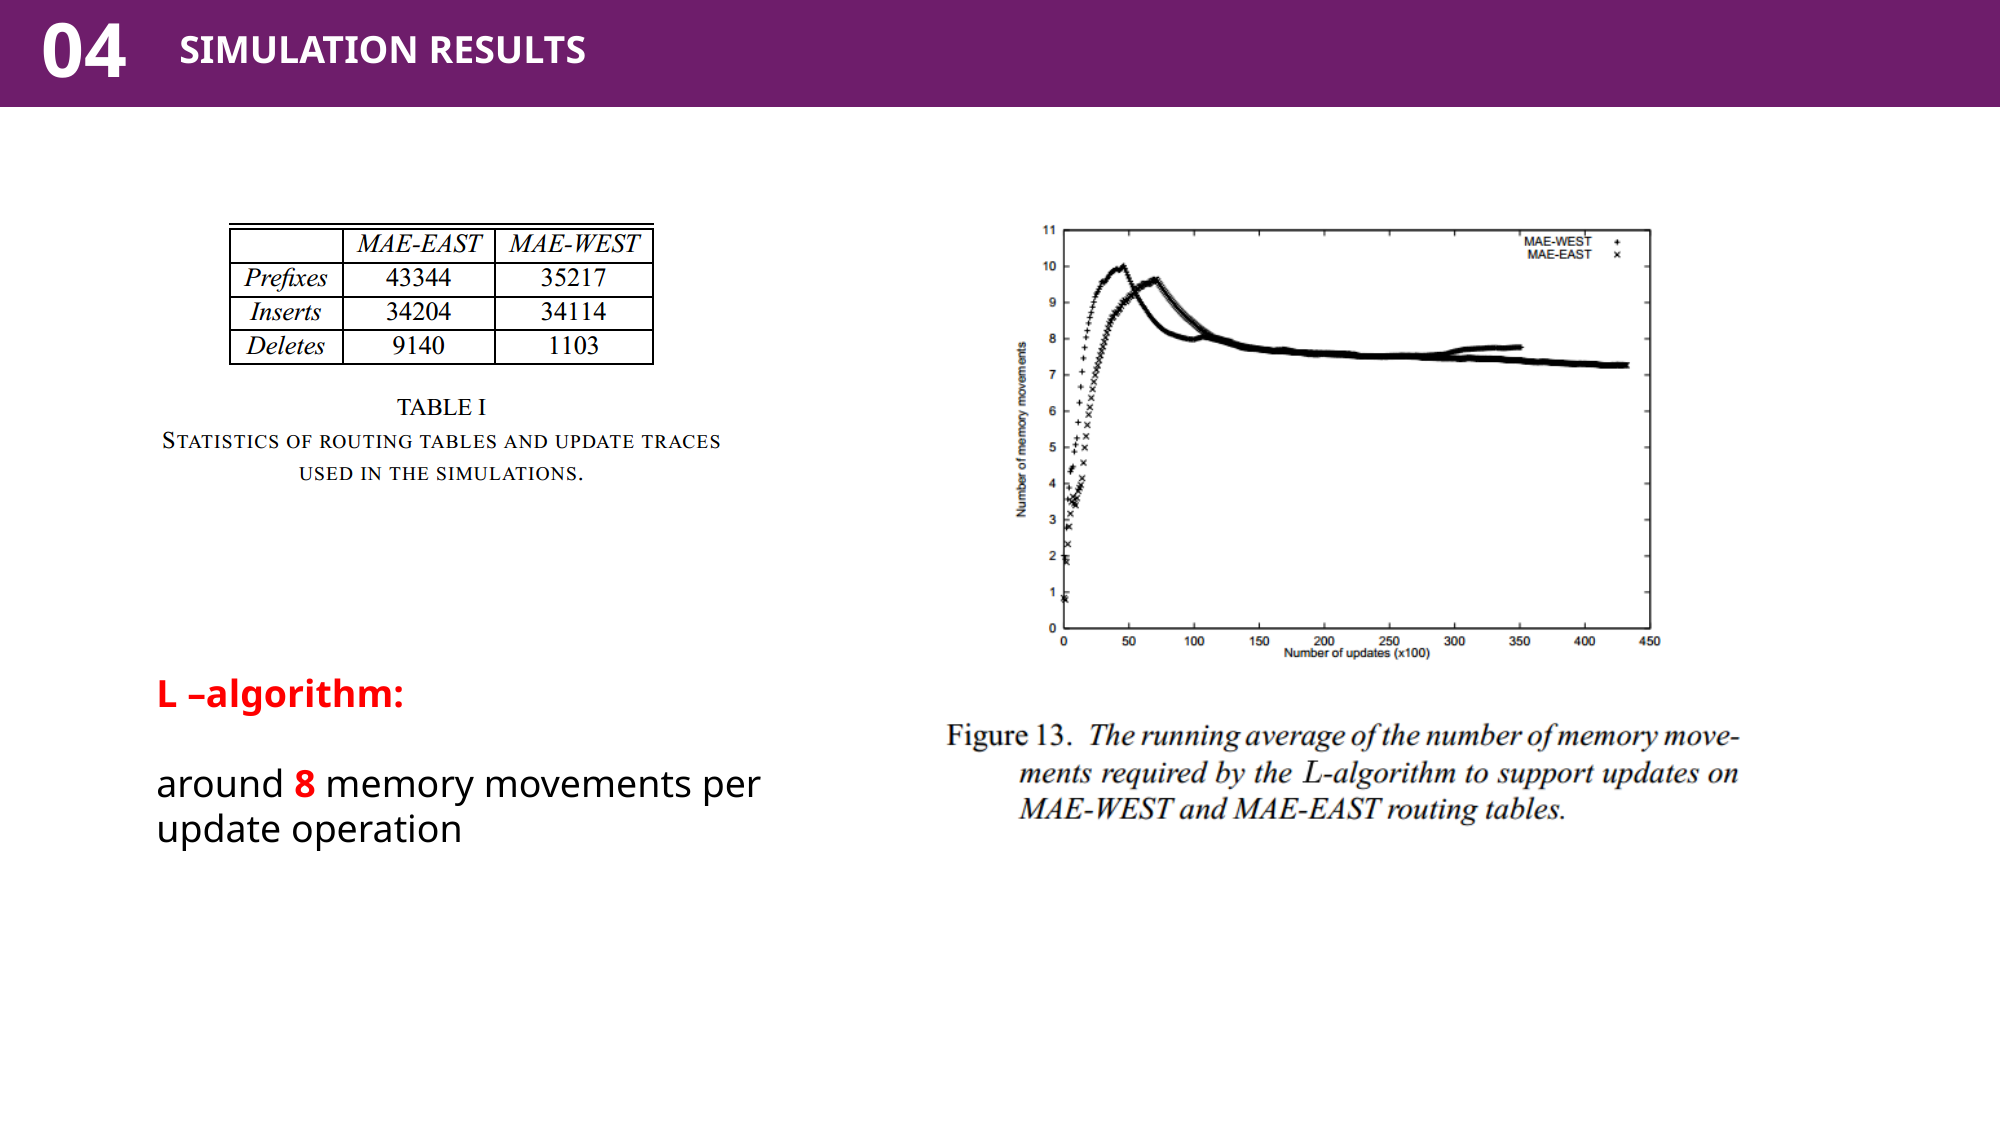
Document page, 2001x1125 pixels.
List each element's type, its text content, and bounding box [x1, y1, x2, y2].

picture [929, 211, 1767, 846]
picture [141, 211, 730, 491]
list 04 [26, 13, 258, 93]
list SIMULATION RESULTS [258, 23, 1836, 84]
text_box L –algorithm: around 8 memory movements per update operation [141, 662, 906, 858]
